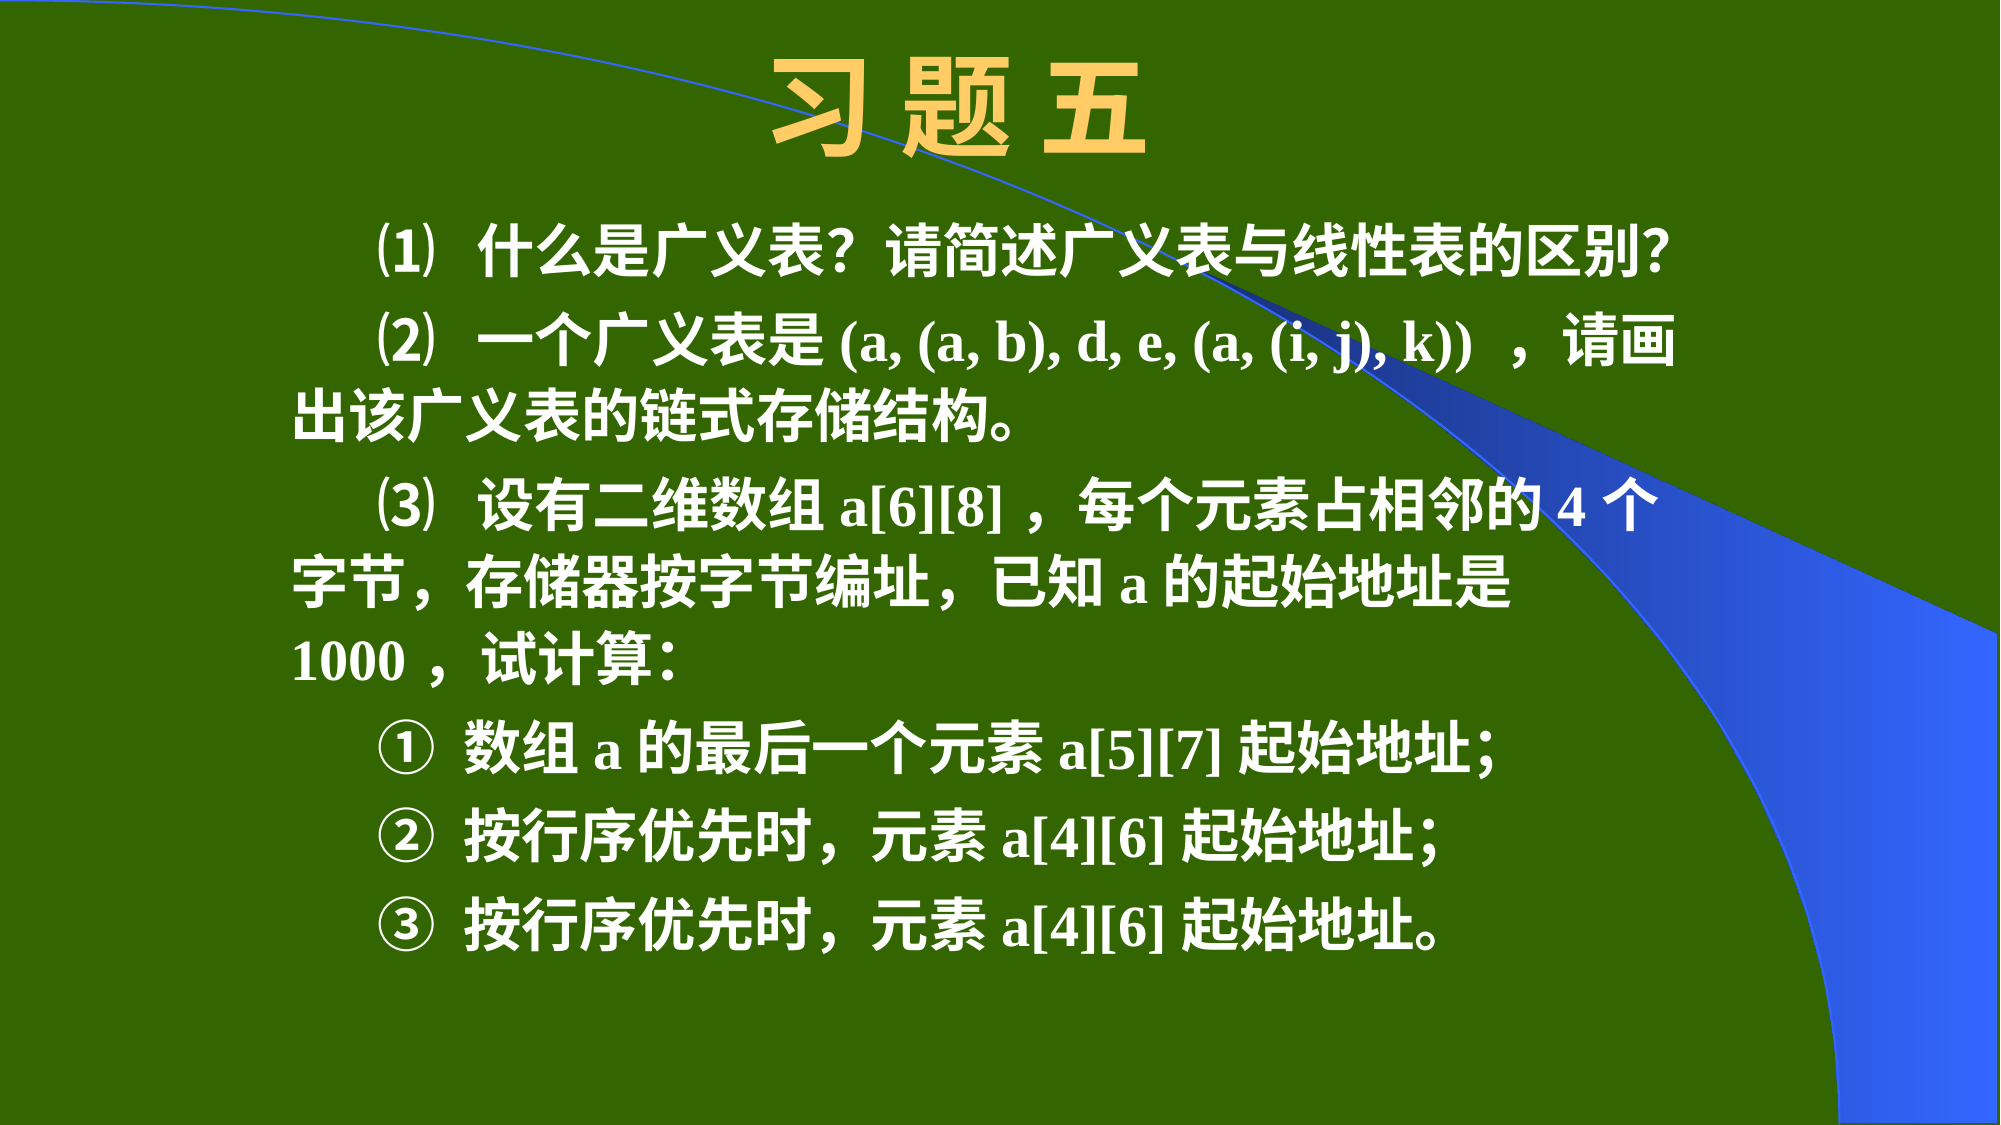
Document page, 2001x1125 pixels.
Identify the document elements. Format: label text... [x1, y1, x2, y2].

list ⑴ 什么是广义表？请简述广义表与线性表的区别？ ⑵ 一个广义表是(a, (a, b), d, e, (a, (i, j), k)) ，请画出该广义表的链式存储结构。 ⑶ 设有二维数组a[6][8]，每个元素占相邻的4个字节，存储器按字节编址，已知a的起始地址是1000，试计算： ① 数组a的最后一个元素a[5][7]起始地址； ② 按行序优先时，元素a[4][6]起始地址； ③ 按行序优先时，元素a[4][6]起始地址。 [274, 199, 1721, 988]
title 习 题 五 [599, 34, 1313, 173]
